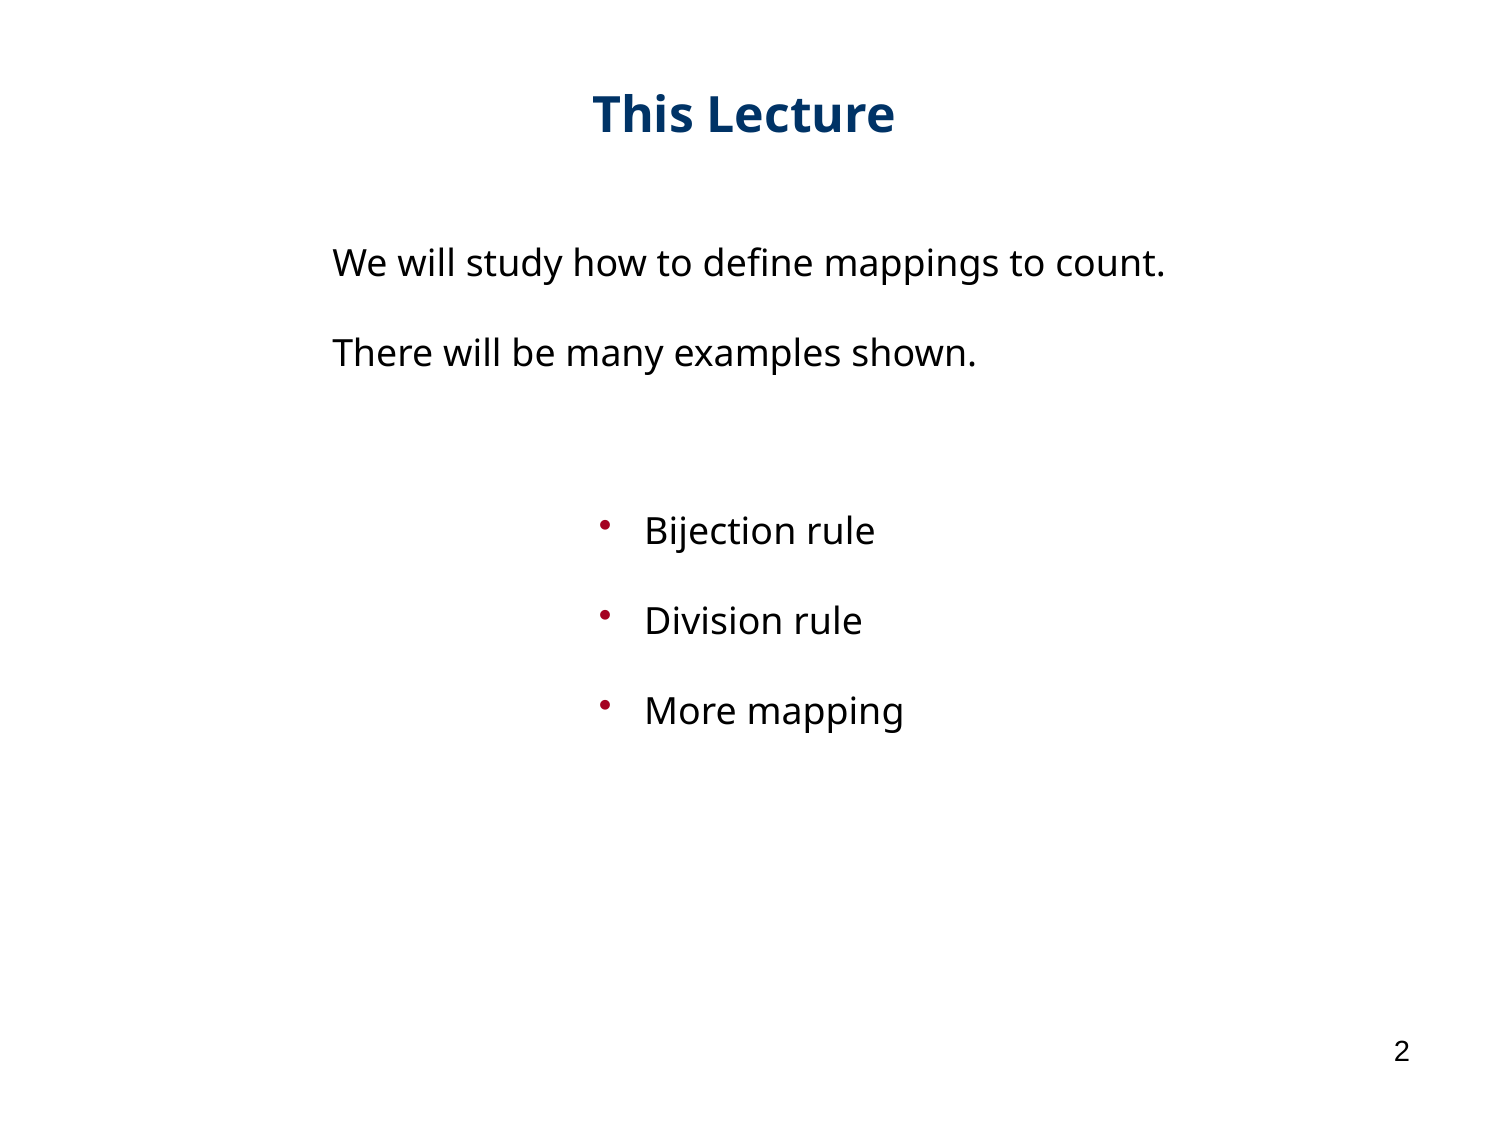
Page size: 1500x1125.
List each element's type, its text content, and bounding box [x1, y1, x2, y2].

text_box This Lecture [577, 74, 911, 150]
text_box We will study how to define mappings to count. There will be many examples shown. [317, 231, 1182, 382]
text_box Bijection rule Division rule More mapping [584, 499, 920, 740]
slide_number 2 [1074, 1024, 1426, 1103]
